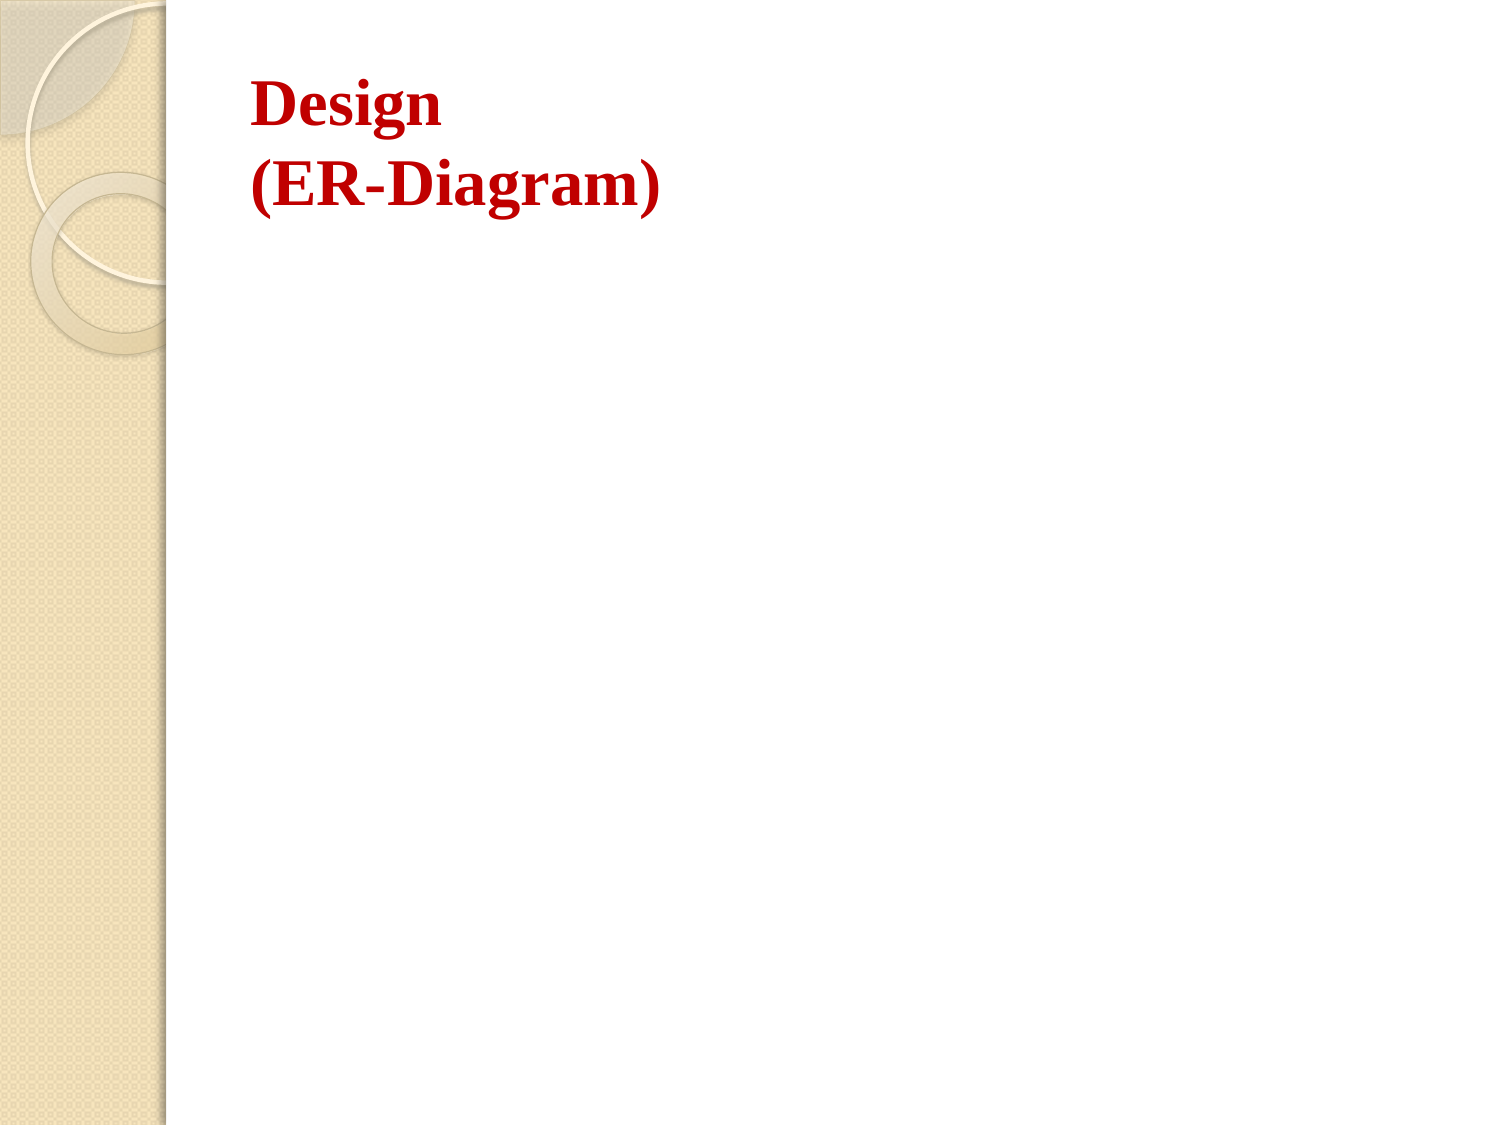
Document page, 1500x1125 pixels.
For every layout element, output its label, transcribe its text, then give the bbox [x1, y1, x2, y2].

title Design (ER-Diagram) [235, 45, 1466, 233]
